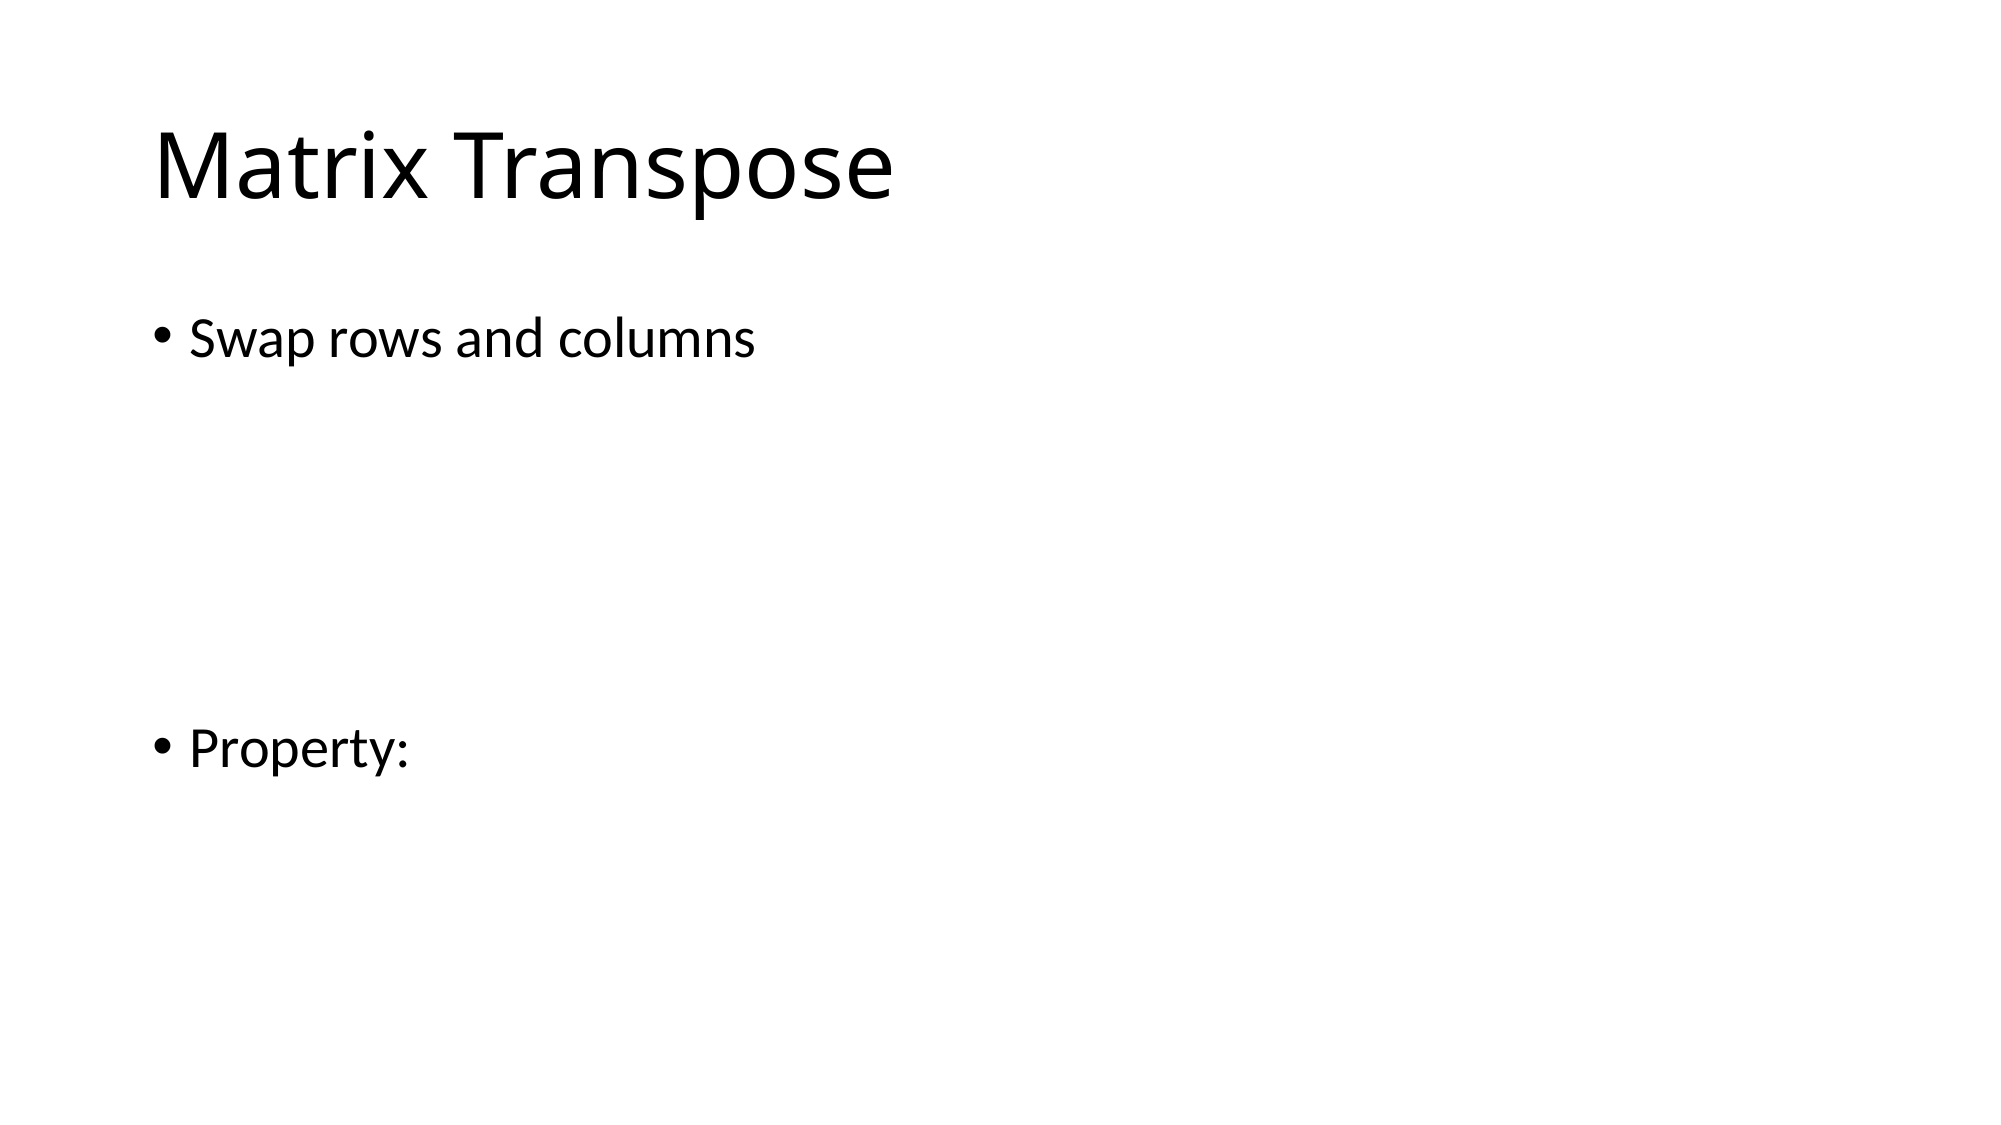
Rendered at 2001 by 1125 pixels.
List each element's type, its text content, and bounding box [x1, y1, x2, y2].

title Matrix Transpose [137, 59, 1863, 278]
